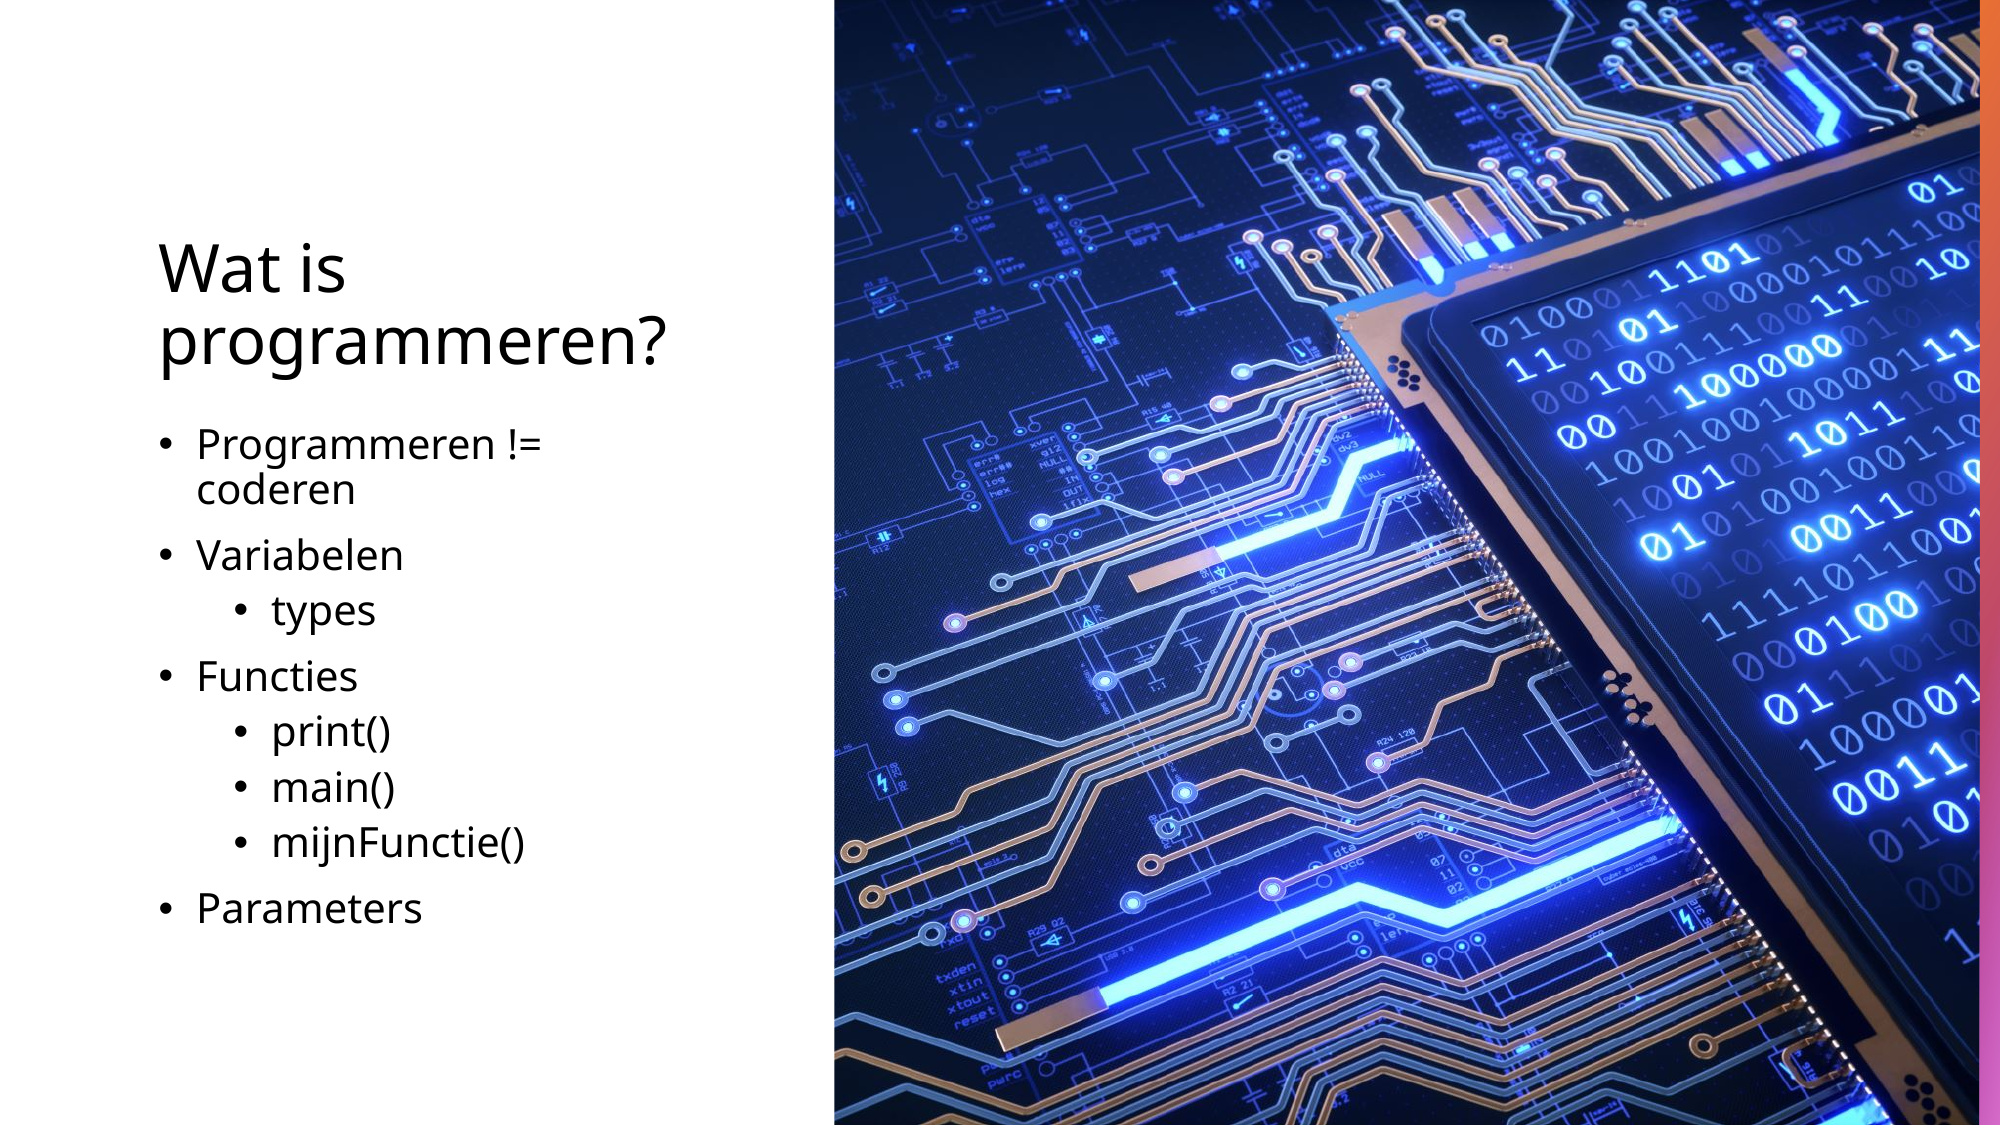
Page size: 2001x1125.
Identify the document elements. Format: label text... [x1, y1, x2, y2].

title Wat is programmeren? [143, 121, 711, 387]
picture [833, 0, 1979, 1125]
list Programmeren != coderen Variabelen types Functies print() main() mijnFunctie() Parameters [143, 415, 711, 982]
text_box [1979, 0, 2000, 1125]
